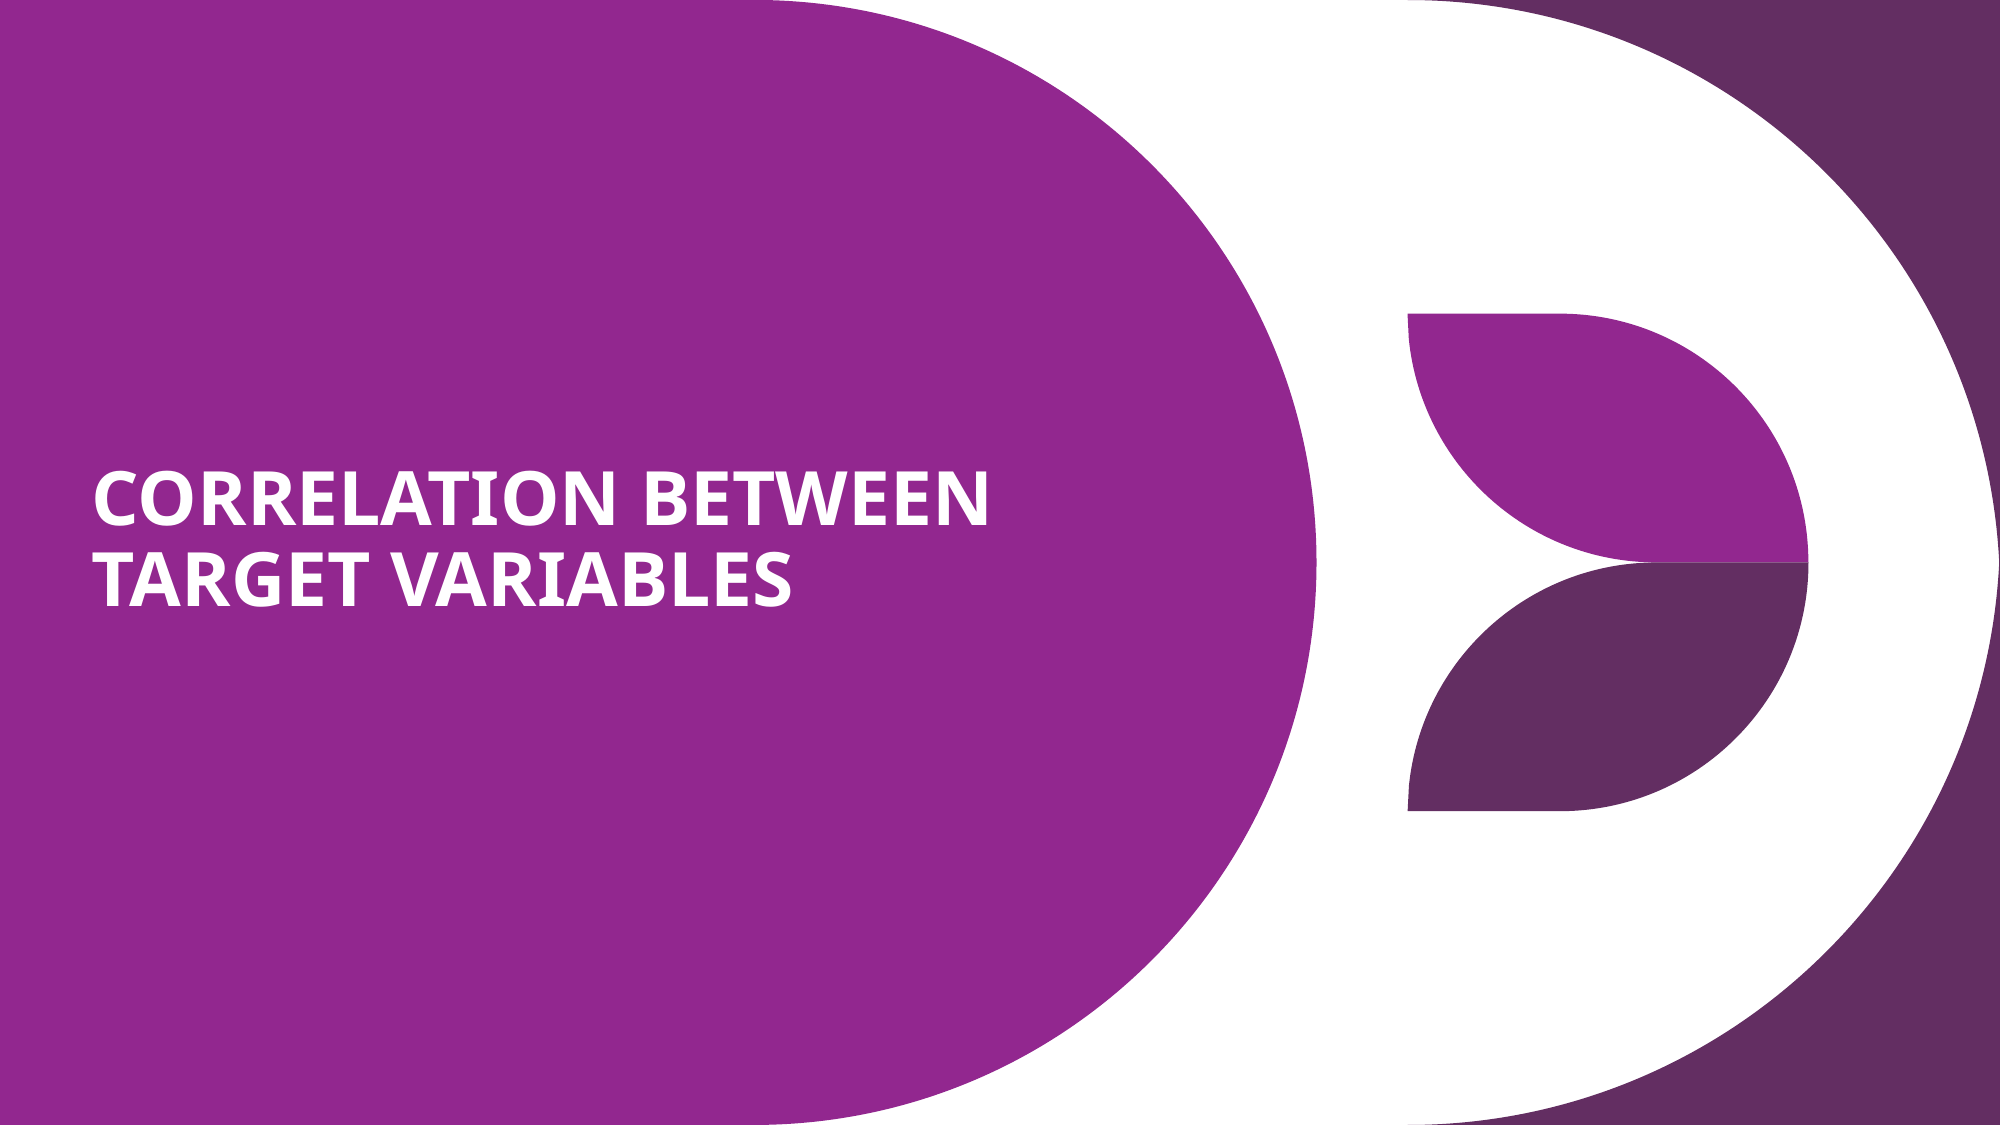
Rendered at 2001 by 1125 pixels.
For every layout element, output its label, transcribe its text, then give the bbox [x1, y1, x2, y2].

title CORRELATION BETWEEN TARGET VARIABLES [76, 238, 1102, 631]
